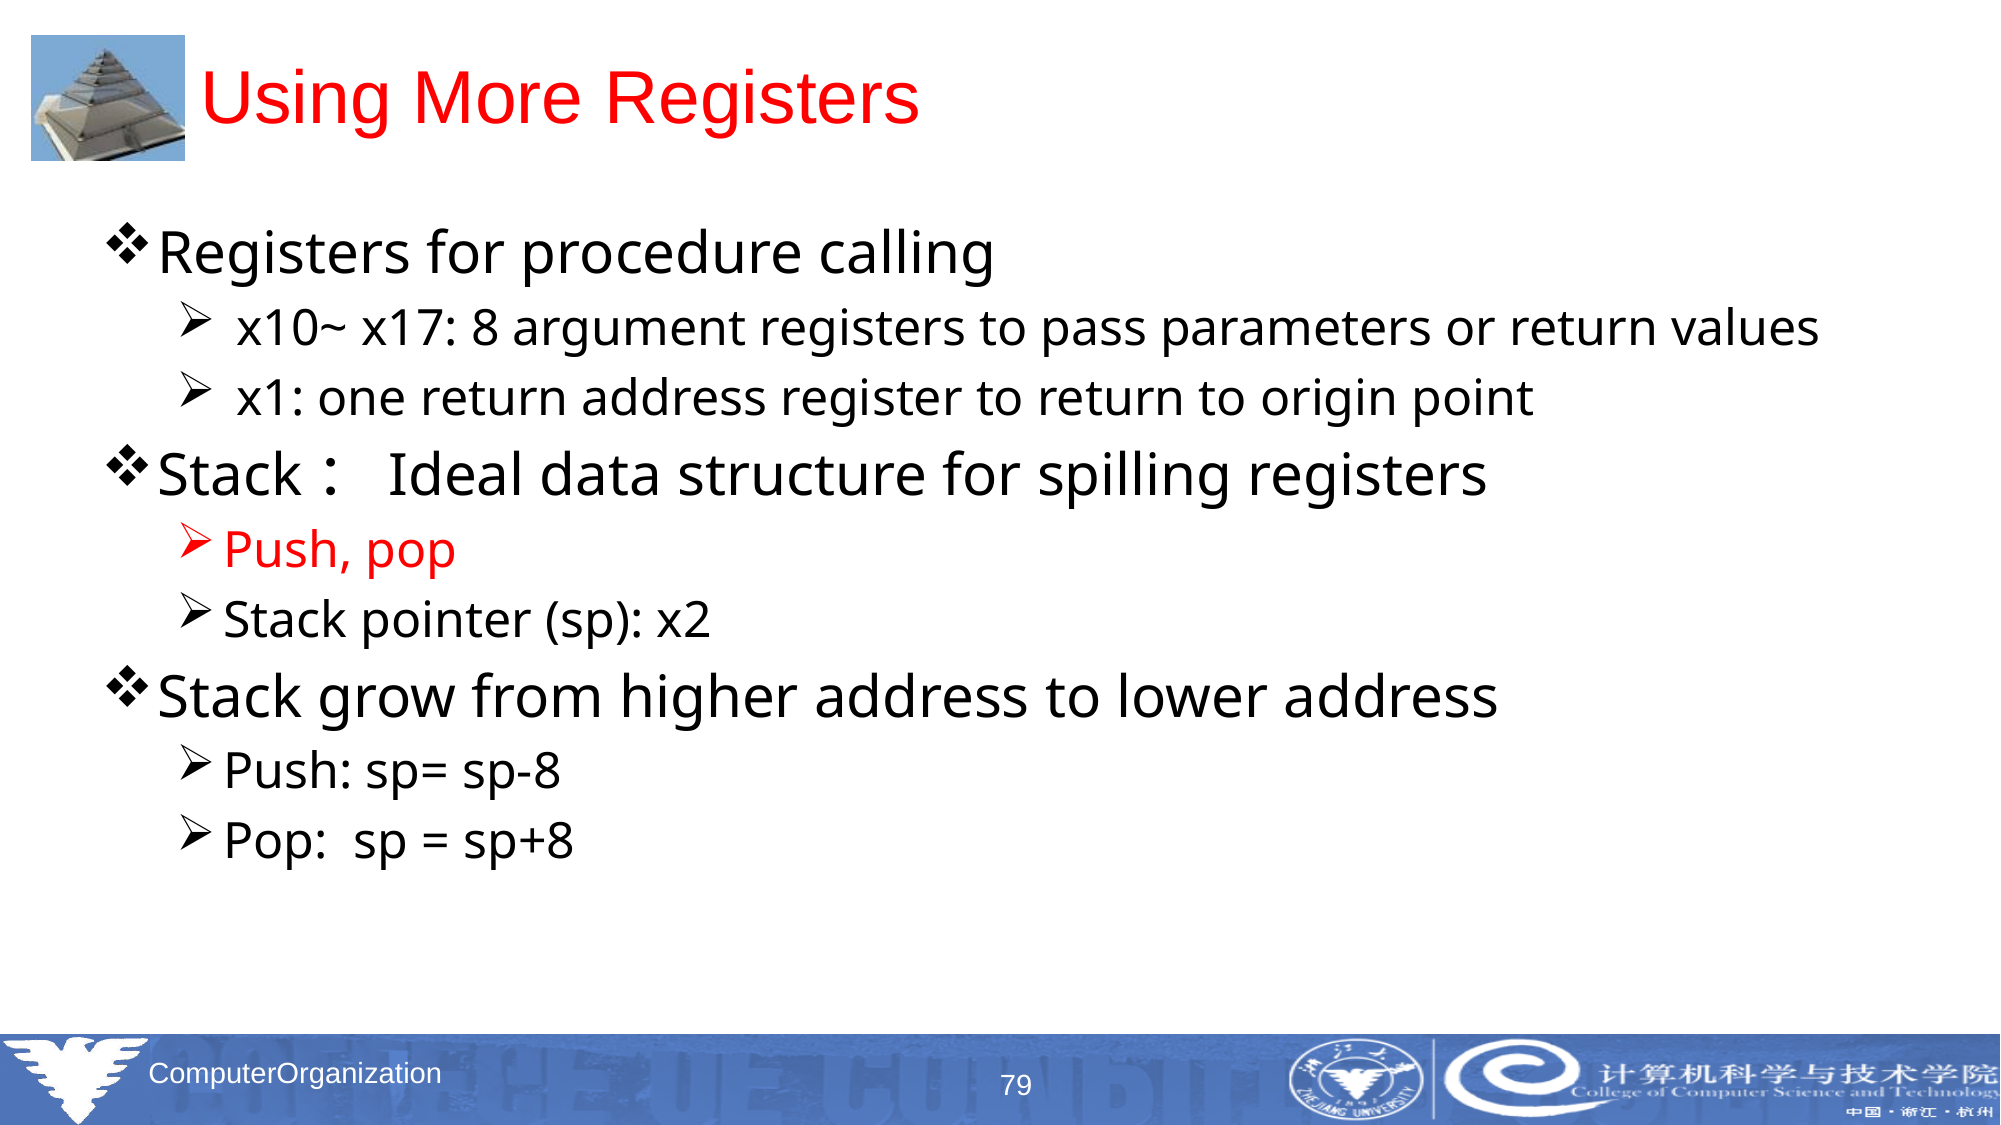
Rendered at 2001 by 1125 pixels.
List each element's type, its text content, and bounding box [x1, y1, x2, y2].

picture [31, 35, 184, 161]
list Registers for procedure calling x10~ x17: 8 argument registers to pass parameters or return values x1: one return address register to return to origin point Stack：Ideal data structure for spilling registers Push, pop Stack pointer (sp): x2 Stack grow from higher address to lower address Push: sp= sp-8 Pop: sp = sp+8 [86, 207, 1903, 1010]
title Using More Registers [184, 0, 1953, 188]
picture [0, 1034, 2000, 1125]
